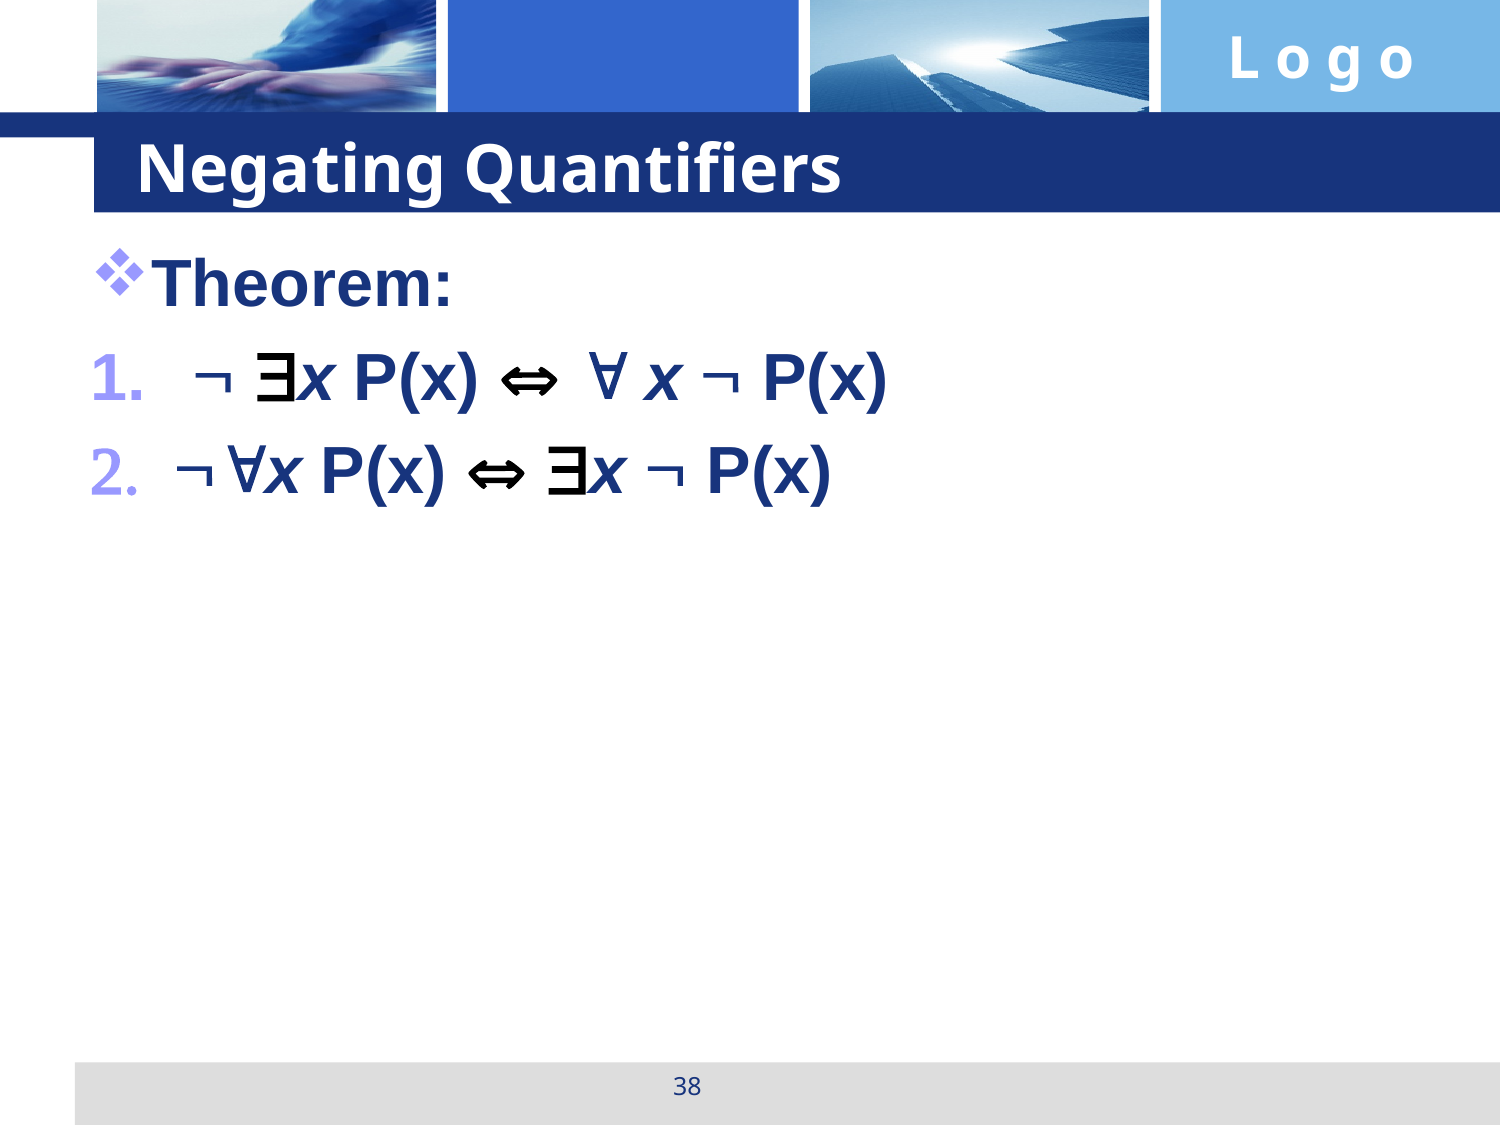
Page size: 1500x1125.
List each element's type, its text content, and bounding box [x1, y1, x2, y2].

list Theorem:  x P(x)   x  P(x) x P(x)  x  P(x) [75, 232, 1425, 1034]
picture [97, 0, 437, 112]
title Negating Quantifiers [120, 120, 1400, 213]
slide_number 38 [512, 1062, 863, 1116]
picture [810, 0, 1150, 112]
